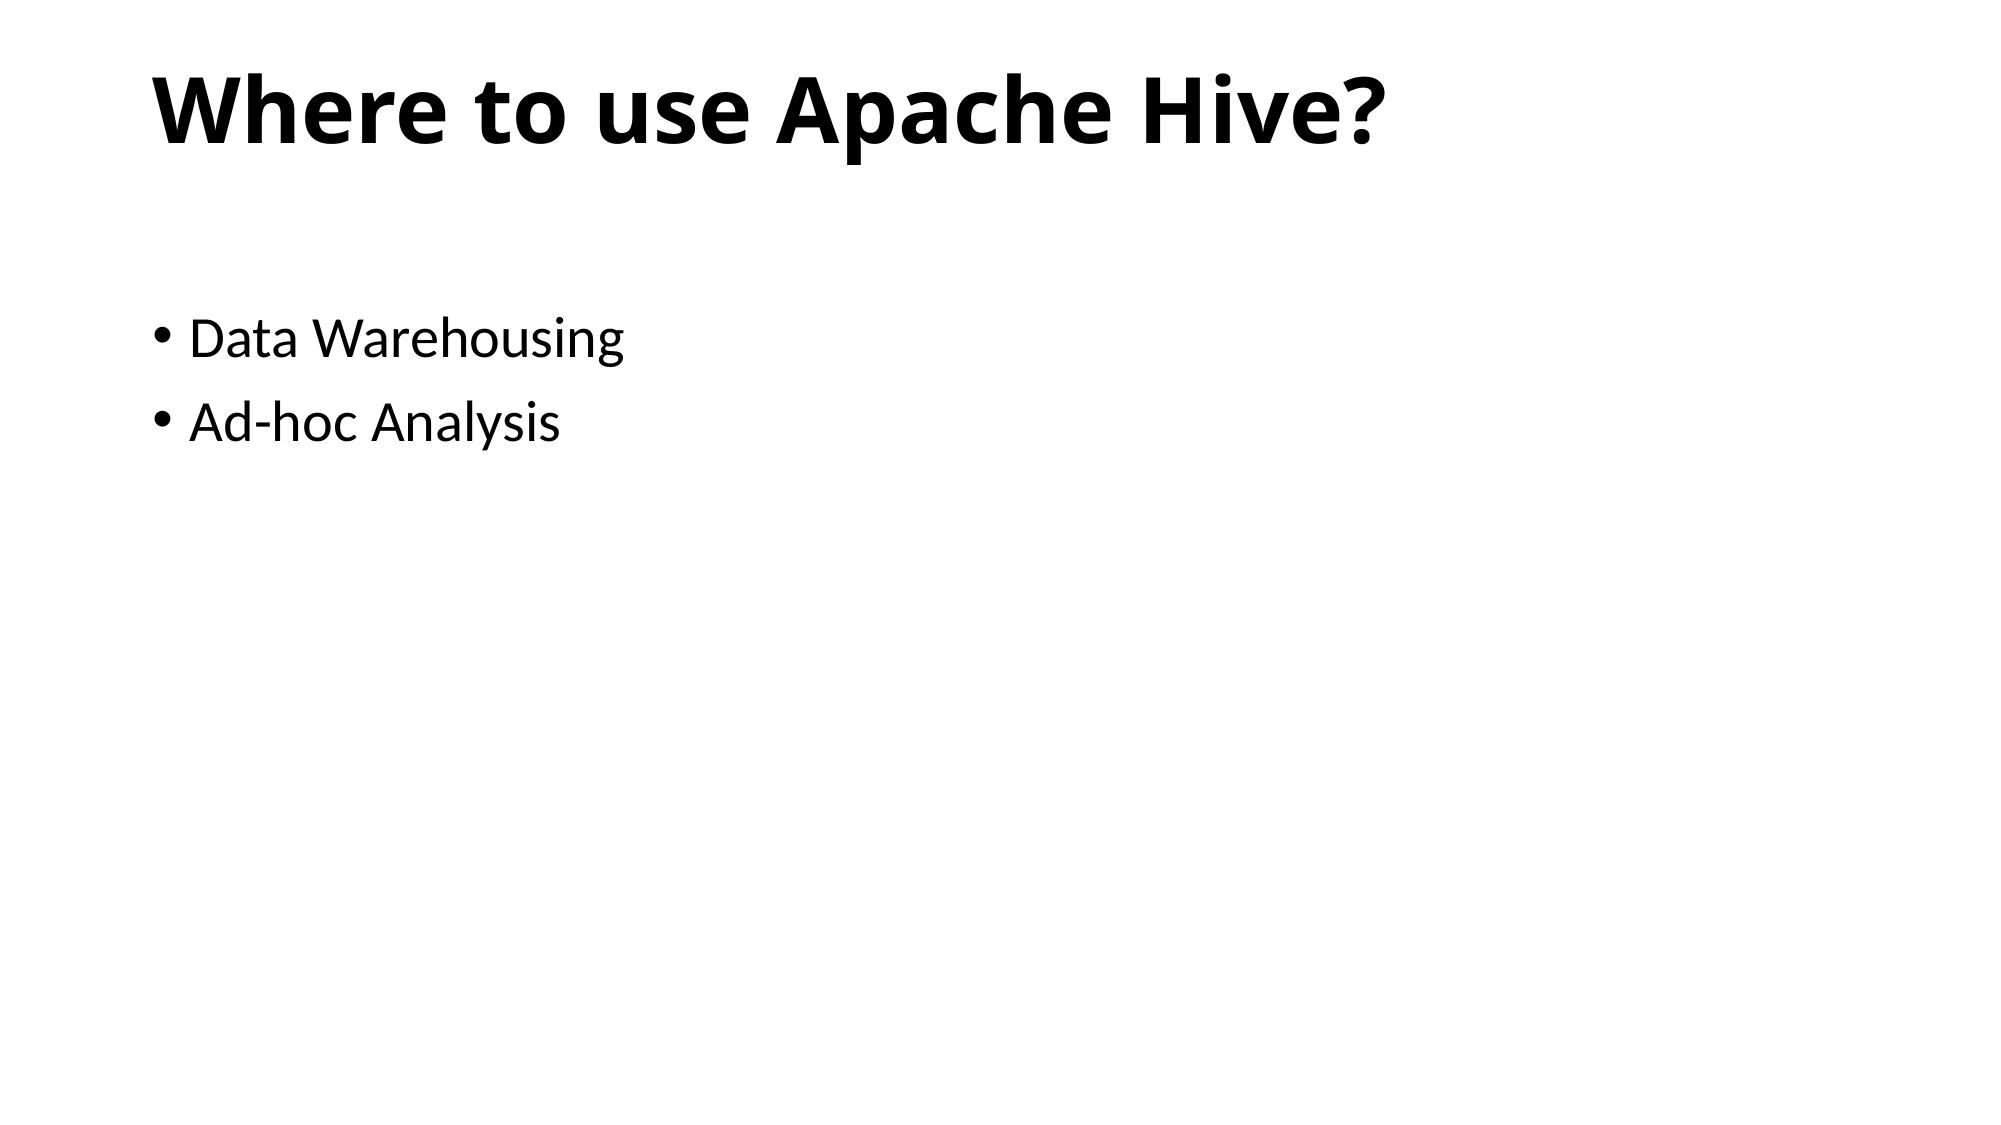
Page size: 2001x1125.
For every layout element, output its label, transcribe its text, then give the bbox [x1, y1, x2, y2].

list Data Warehousing Ad-hoc Analysis [137, 299, 1863, 1014]
title Where to use Apache Hive? [137, 59, 1863, 278]
